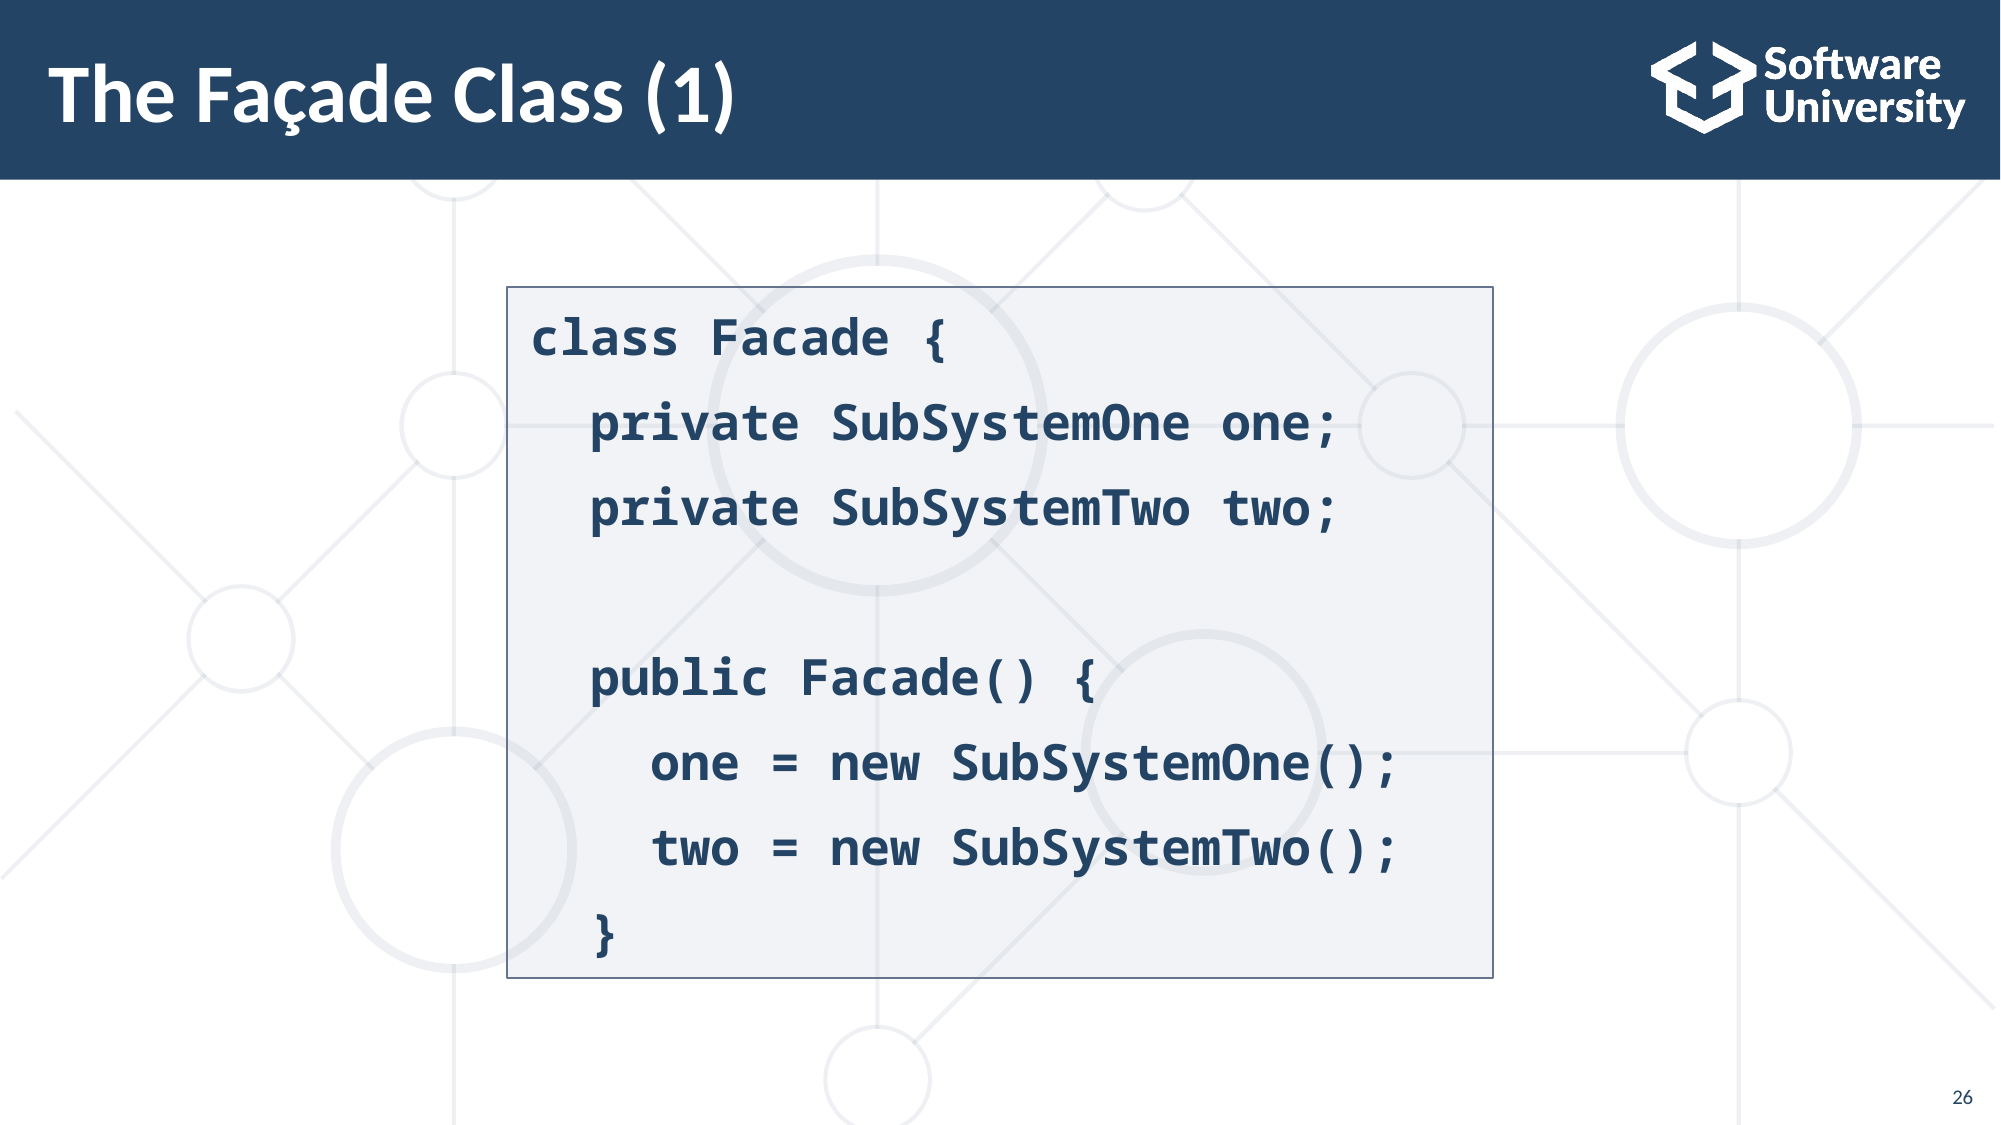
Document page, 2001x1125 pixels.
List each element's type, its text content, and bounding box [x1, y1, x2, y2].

text_box class Facade { private SubSystemOne one; private SubSystemTwo two; public Facade() { one = new SubSystemOne(); two = new SubSystemTwo(); } [507, 287, 1493, 979]
picture [1651, 41, 1966, 134]
title The Façade Class (1) [31, 16, 1625, 162]
text_box 26 [1927, 1067, 1989, 1117]
